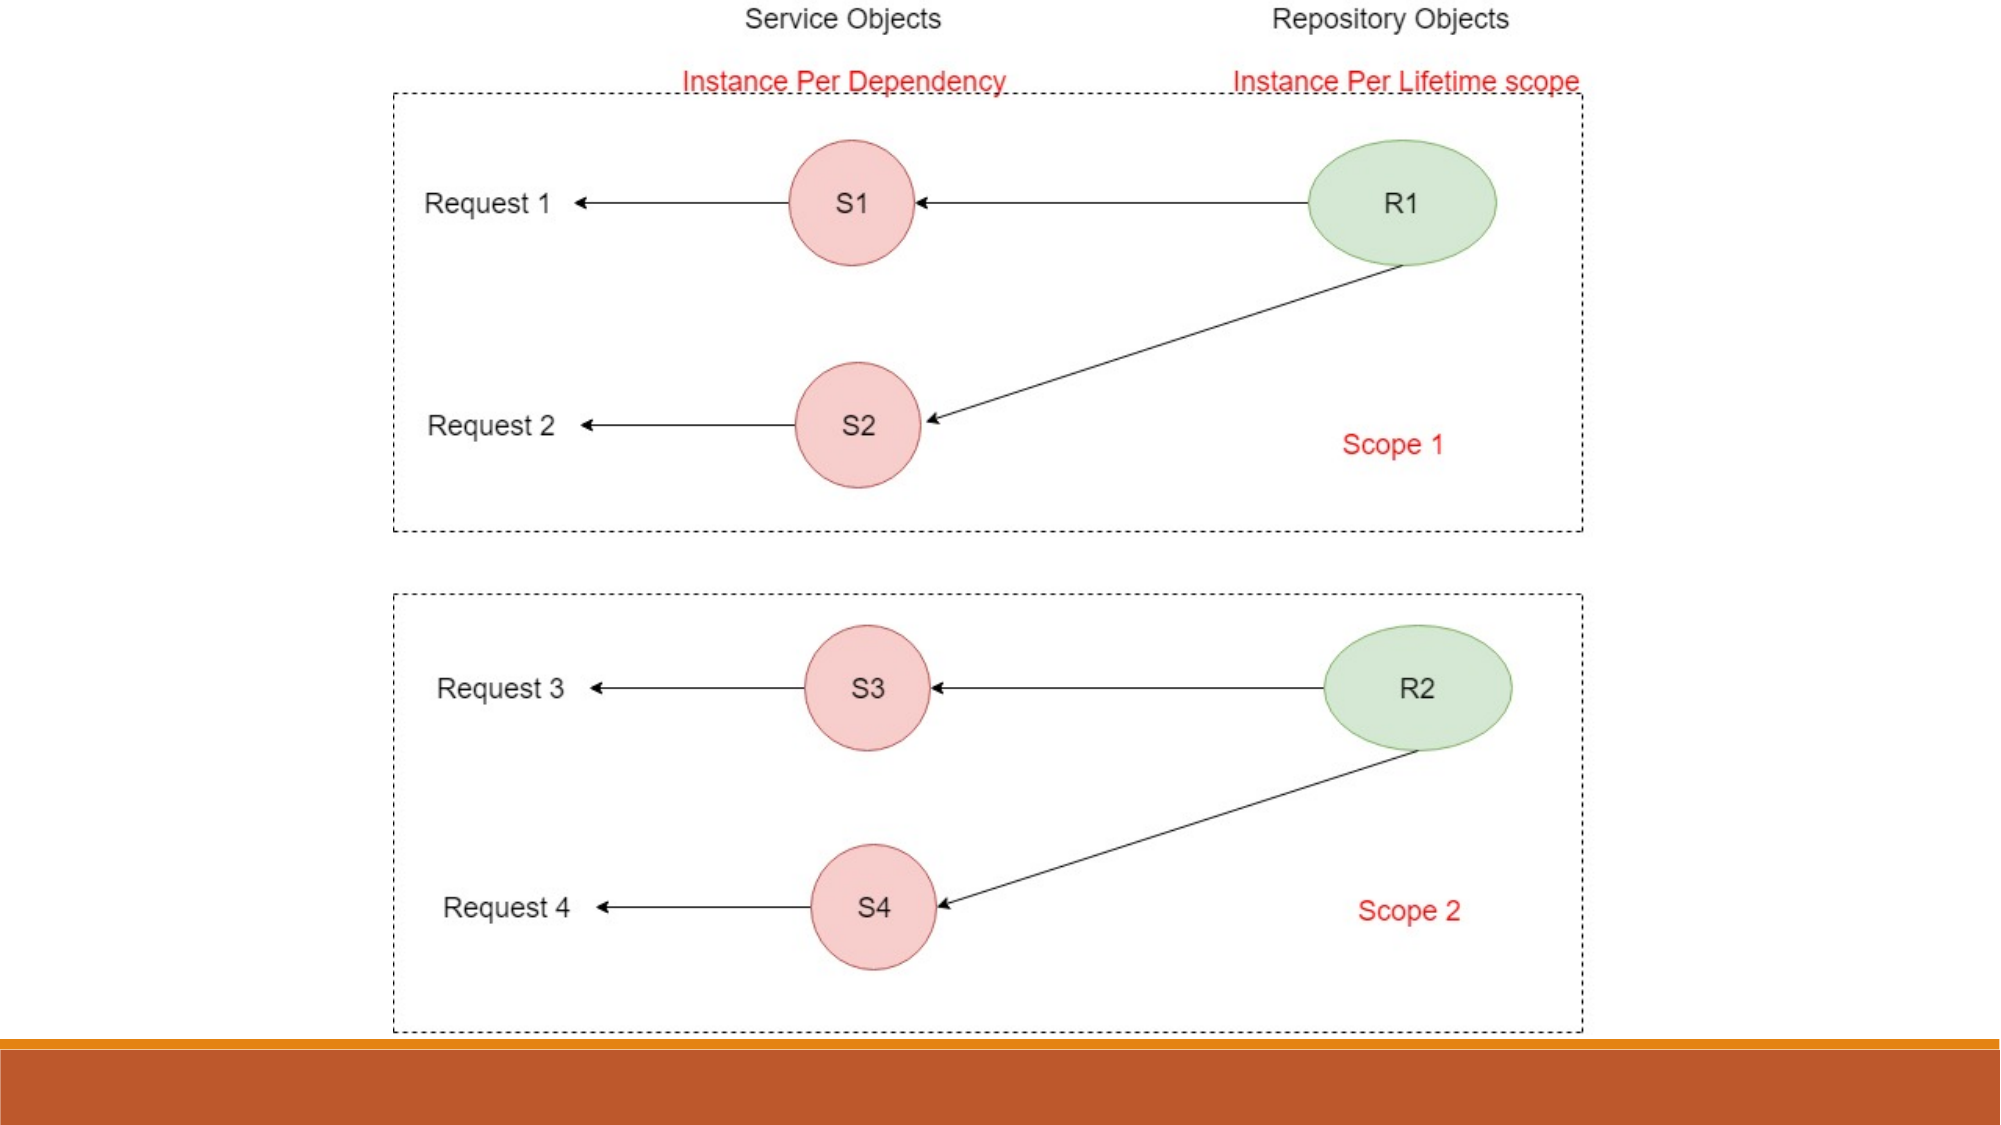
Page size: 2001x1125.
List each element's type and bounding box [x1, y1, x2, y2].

picture [393, 0, 1607, 1035]
